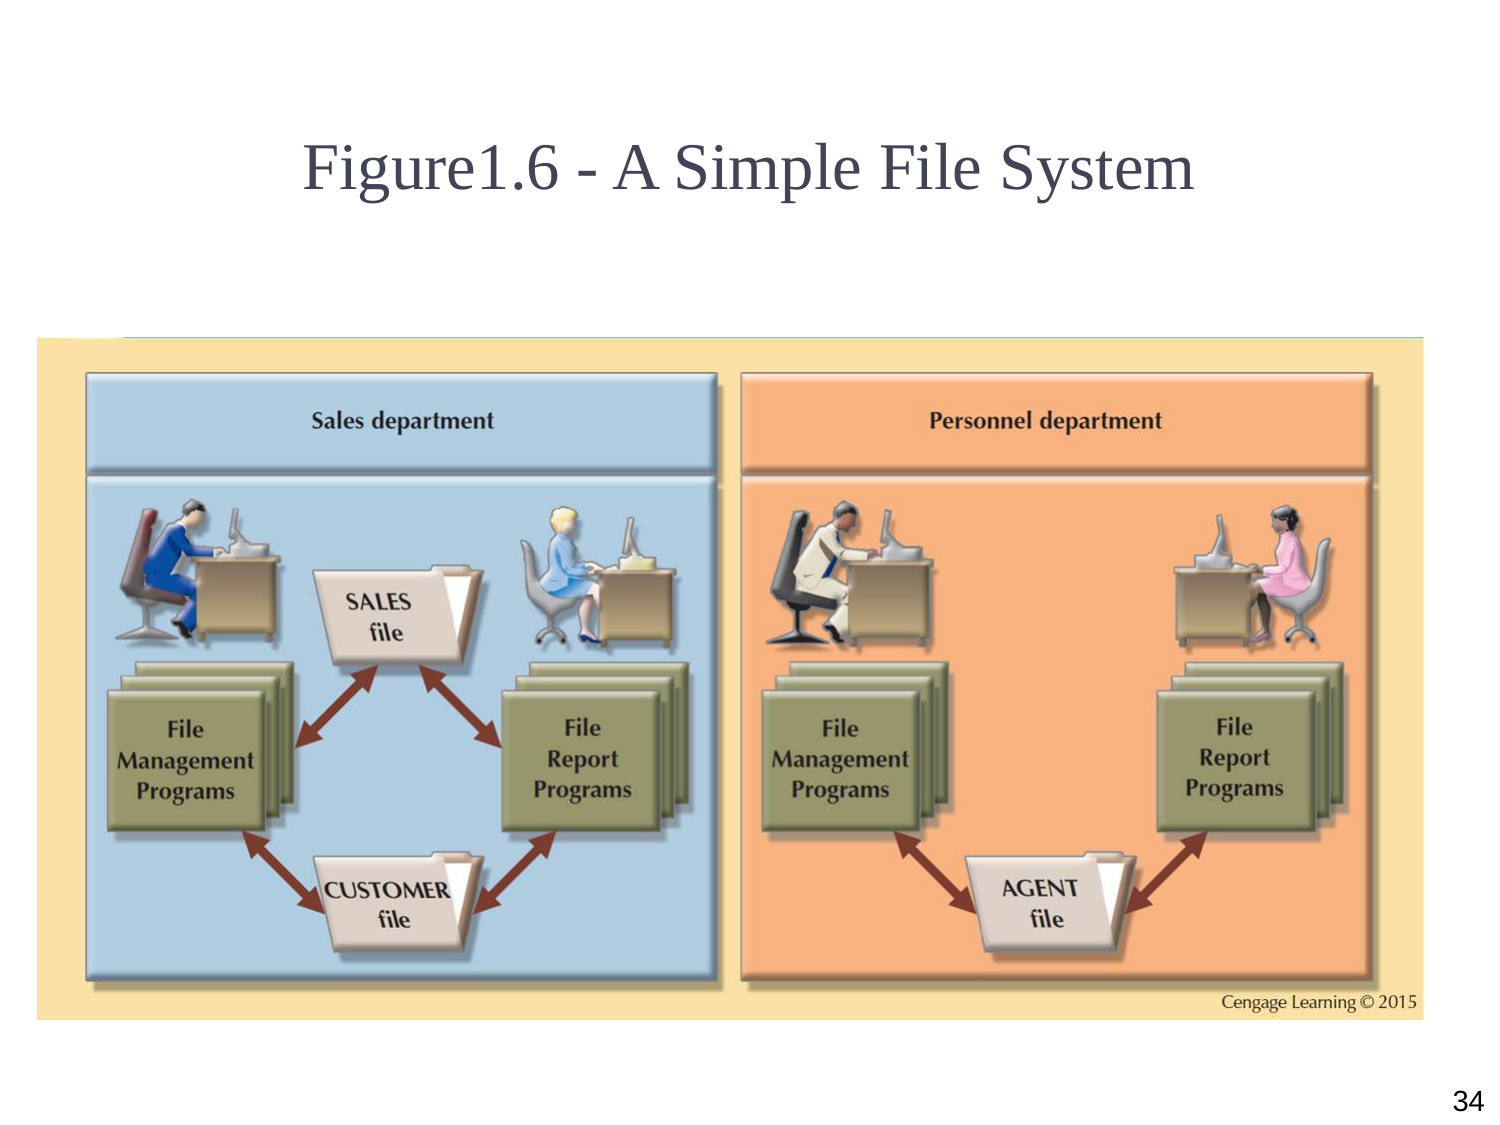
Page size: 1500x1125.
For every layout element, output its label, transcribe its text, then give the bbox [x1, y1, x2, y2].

title Figure1.6 - A Simple File System [75, 75, 1425, 250]
picture [37, 337, 1425, 1020]
slide_number 34 [1425, 1074, 1500, 1125]
